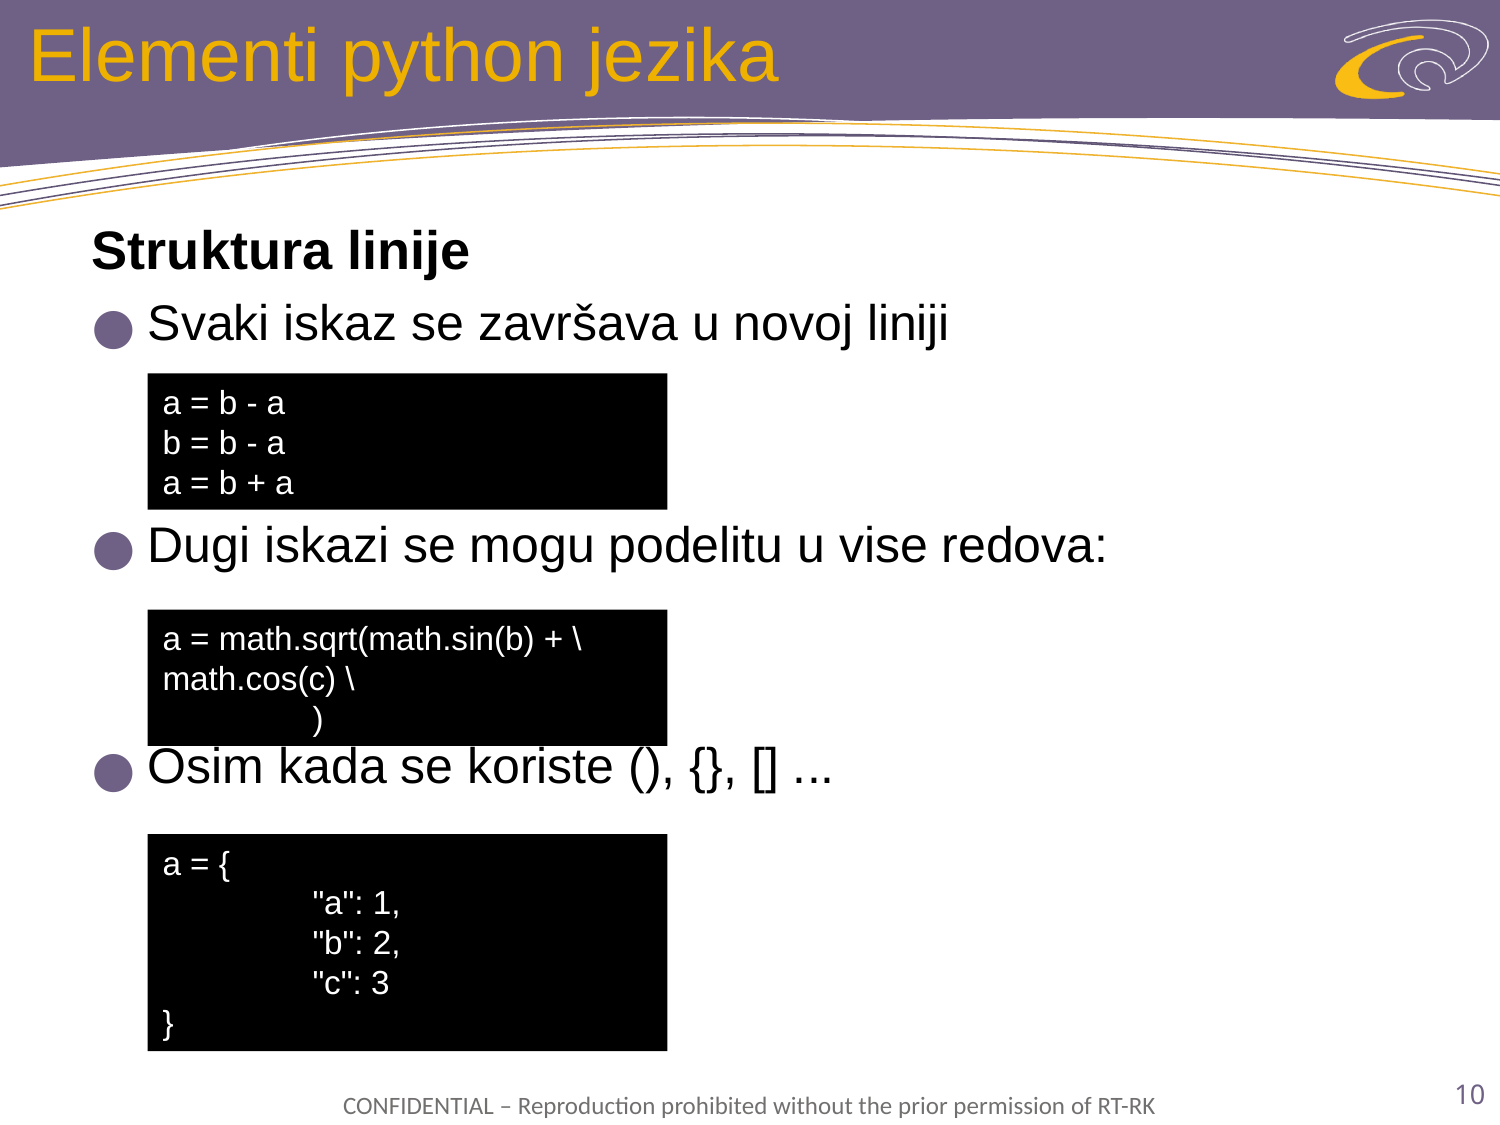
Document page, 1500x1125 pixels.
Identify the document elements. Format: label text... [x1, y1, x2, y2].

title Elementi python jezika [13, 0, 1313, 119]
text_box a = math.sqrt(math.sin(b) + \ math.cos(c) \ ) [147, 609, 668, 746]
text_box a = { "a": 1, "b": 2, "c": 3 } [147, 834, 668, 1052]
list Struktura linije Svaki iskaz se završava u novoj liniji Dugi iskazi se mogu podelitu u vise redova: Osim kada se koriste (), {}, [] ... [76, 208, 1427, 1035]
text_box a = b - a b = b - a a = b + a [147, 373, 668, 510]
picture [1322, 0, 1500, 102]
